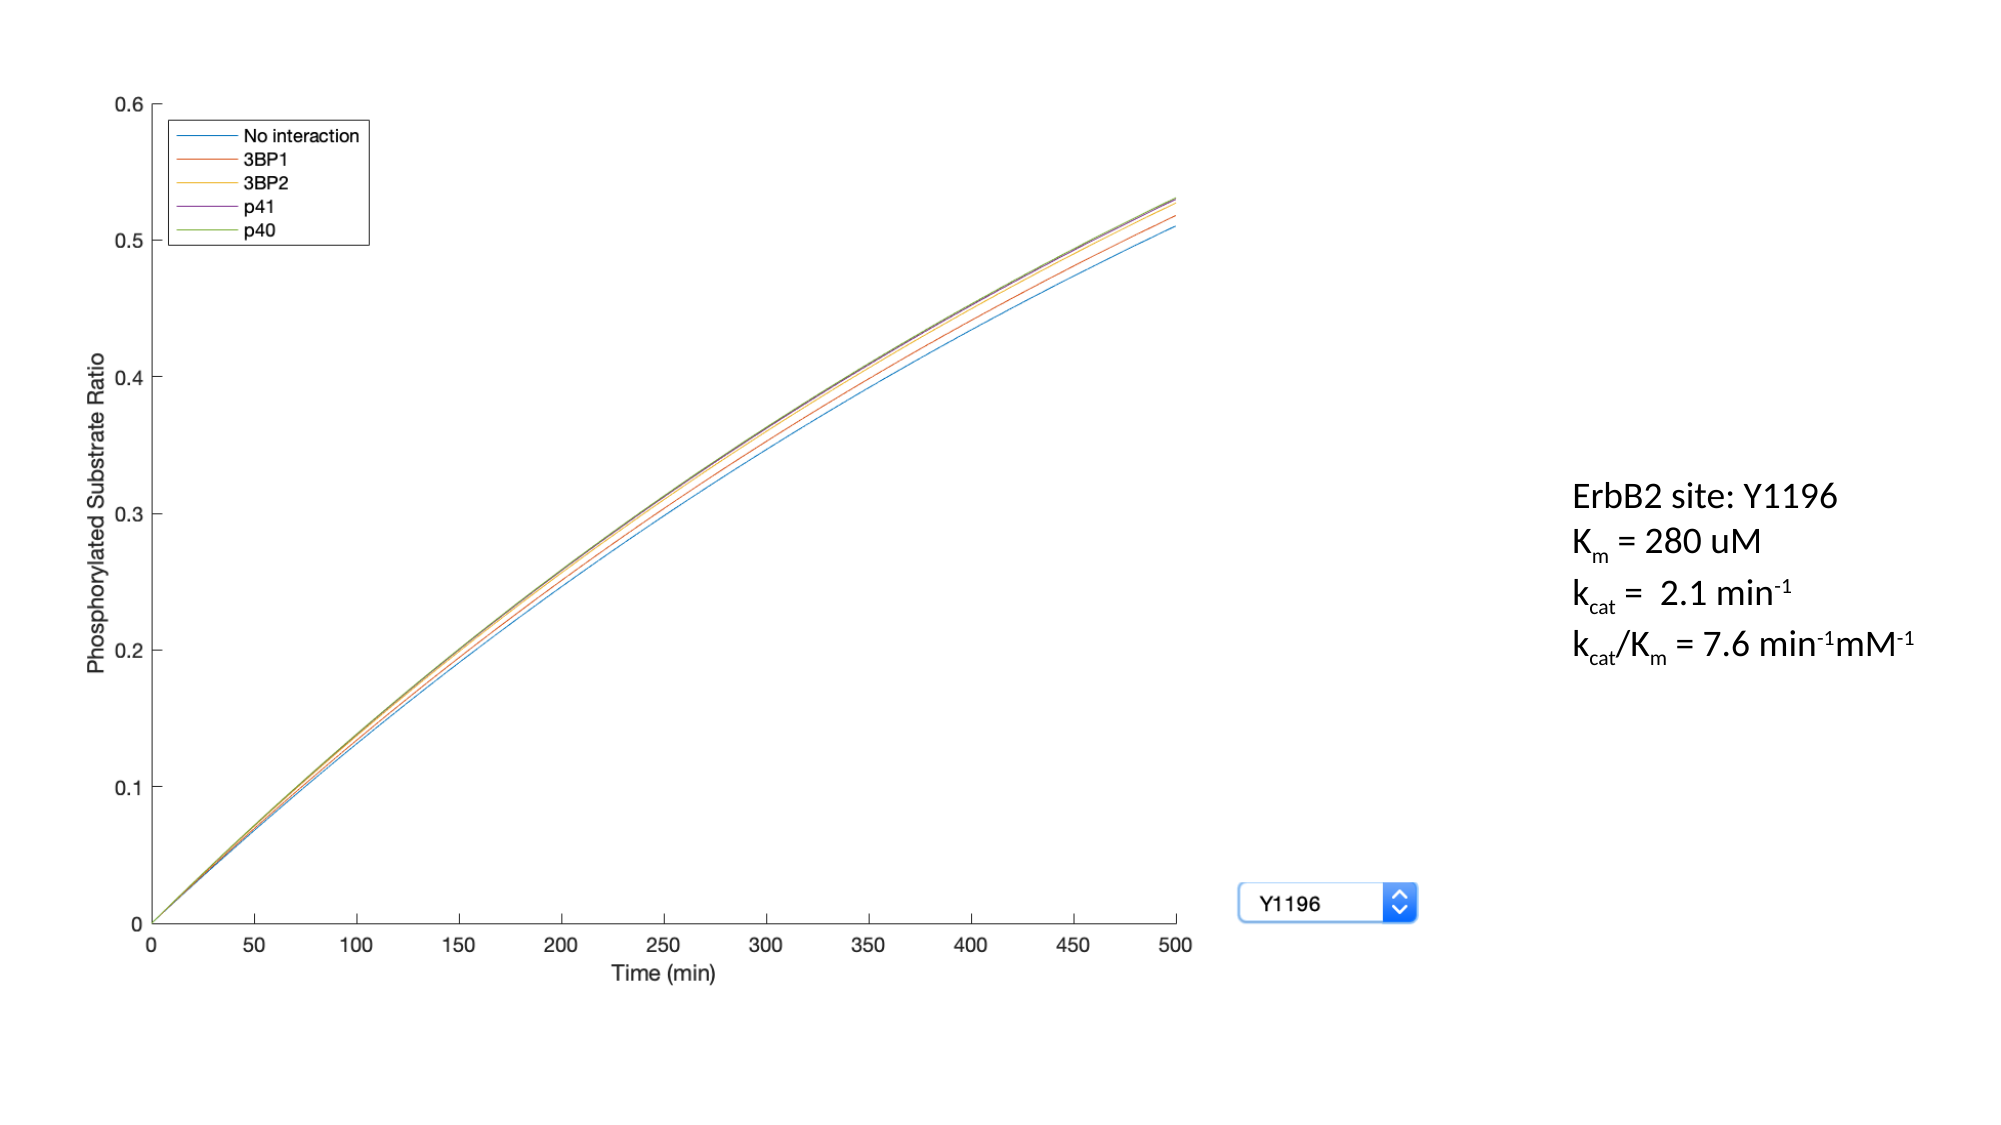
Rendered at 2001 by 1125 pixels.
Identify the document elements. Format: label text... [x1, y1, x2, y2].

text_box ErbB2 site: Y1196 Km = 280 uM kcat = 2.1 min-1 kcat/Km = 7.6 min-1mM-1 [1557, 463, 1947, 678]
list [0, 50, 1461, 1075]
